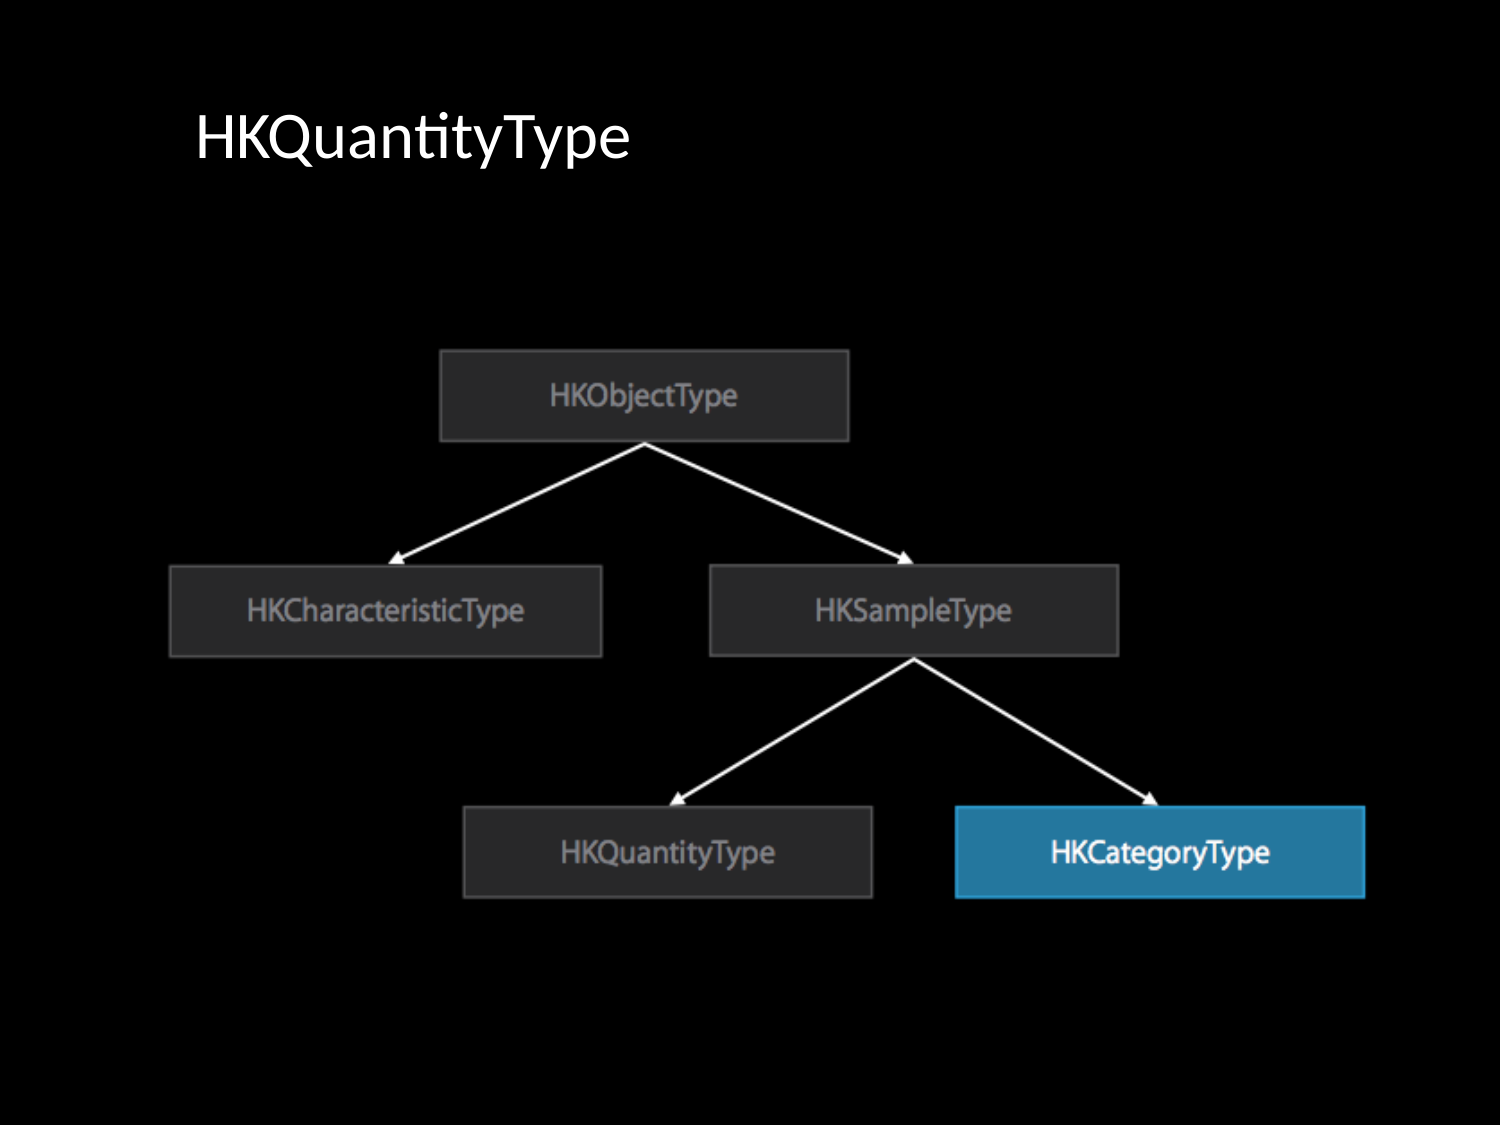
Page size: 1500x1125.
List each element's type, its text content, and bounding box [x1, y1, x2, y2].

text_box HKQuantityType [180, 84, 890, 179]
picture [0, 231, 1500, 956]
